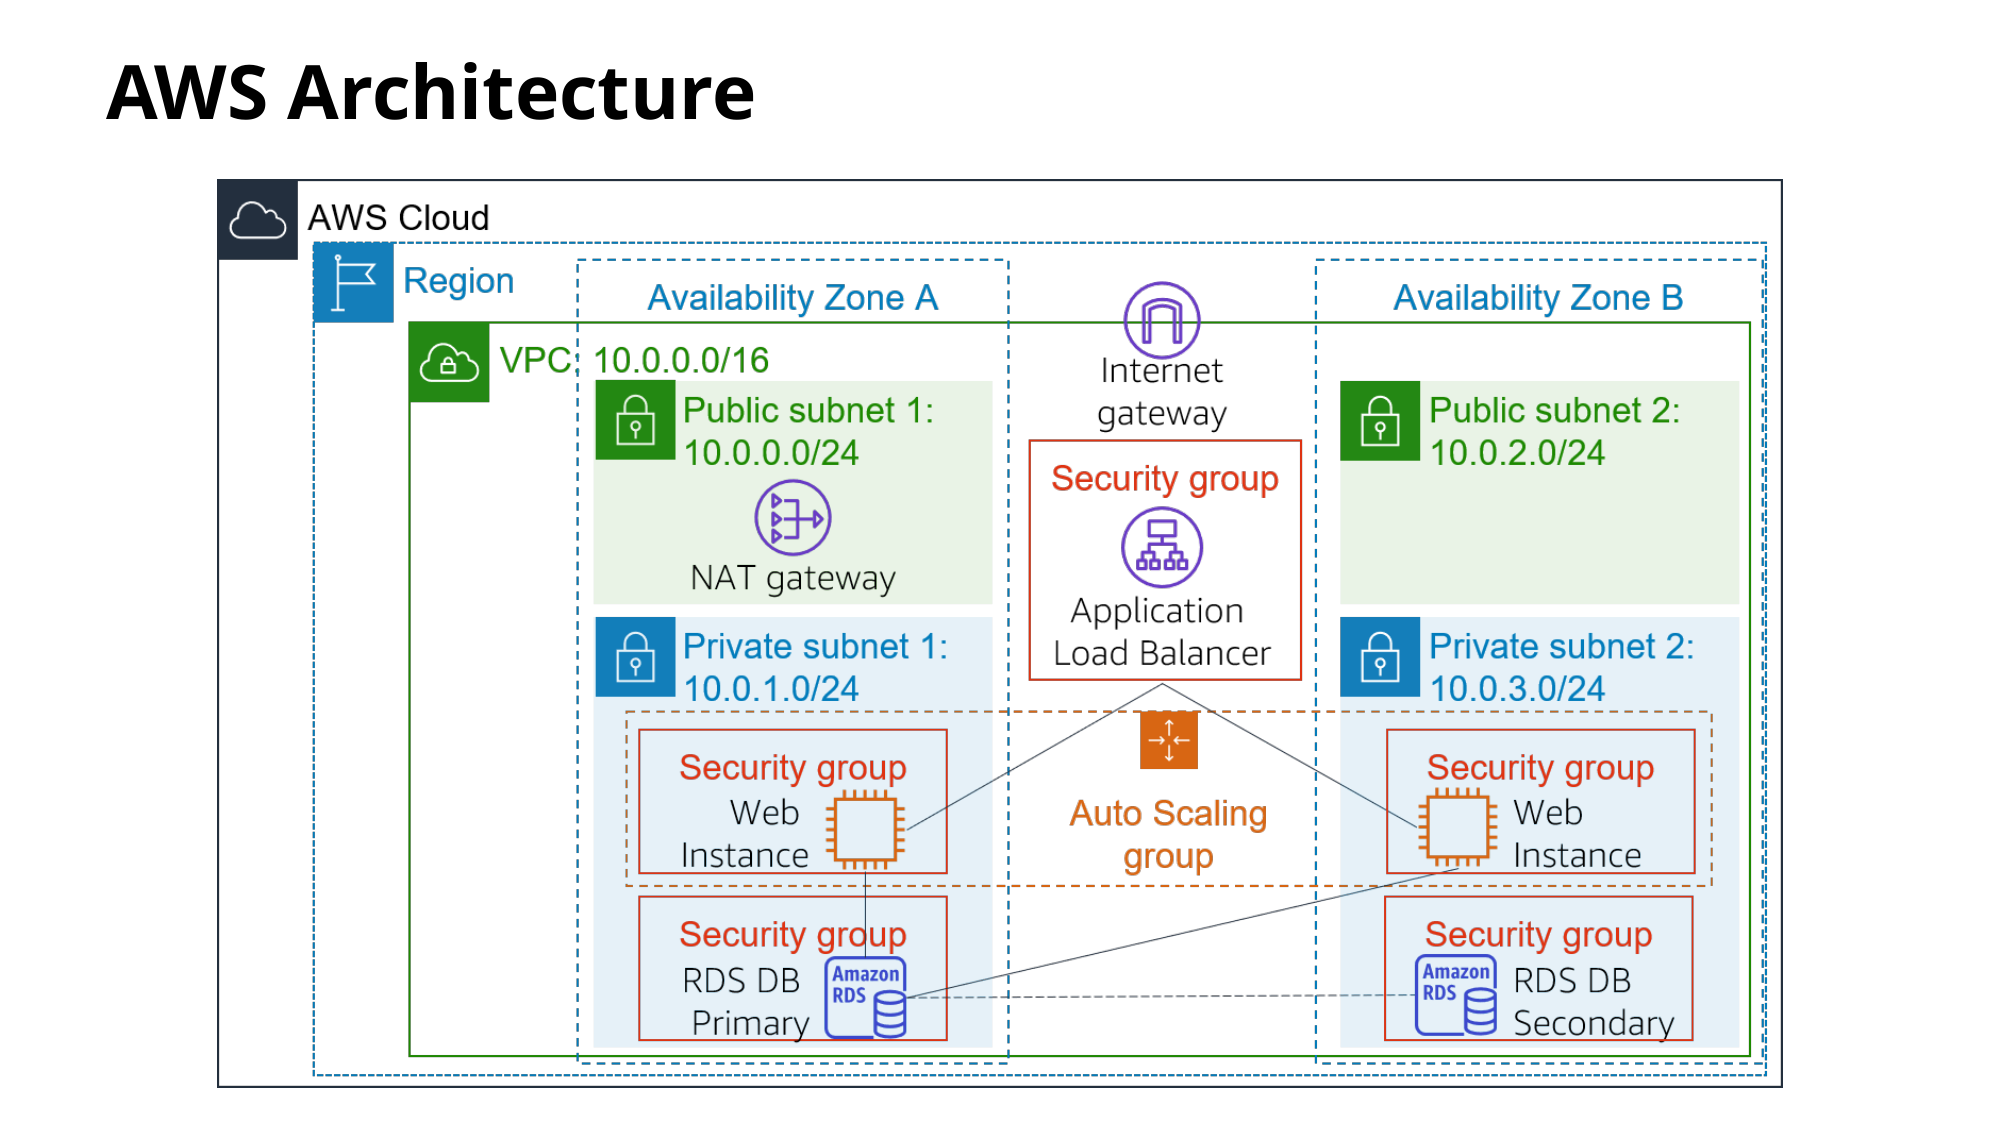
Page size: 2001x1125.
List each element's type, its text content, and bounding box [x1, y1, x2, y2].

text_box AWS Architecture [91, 37, 942, 142]
picture [217, 179, 1783, 1088]
